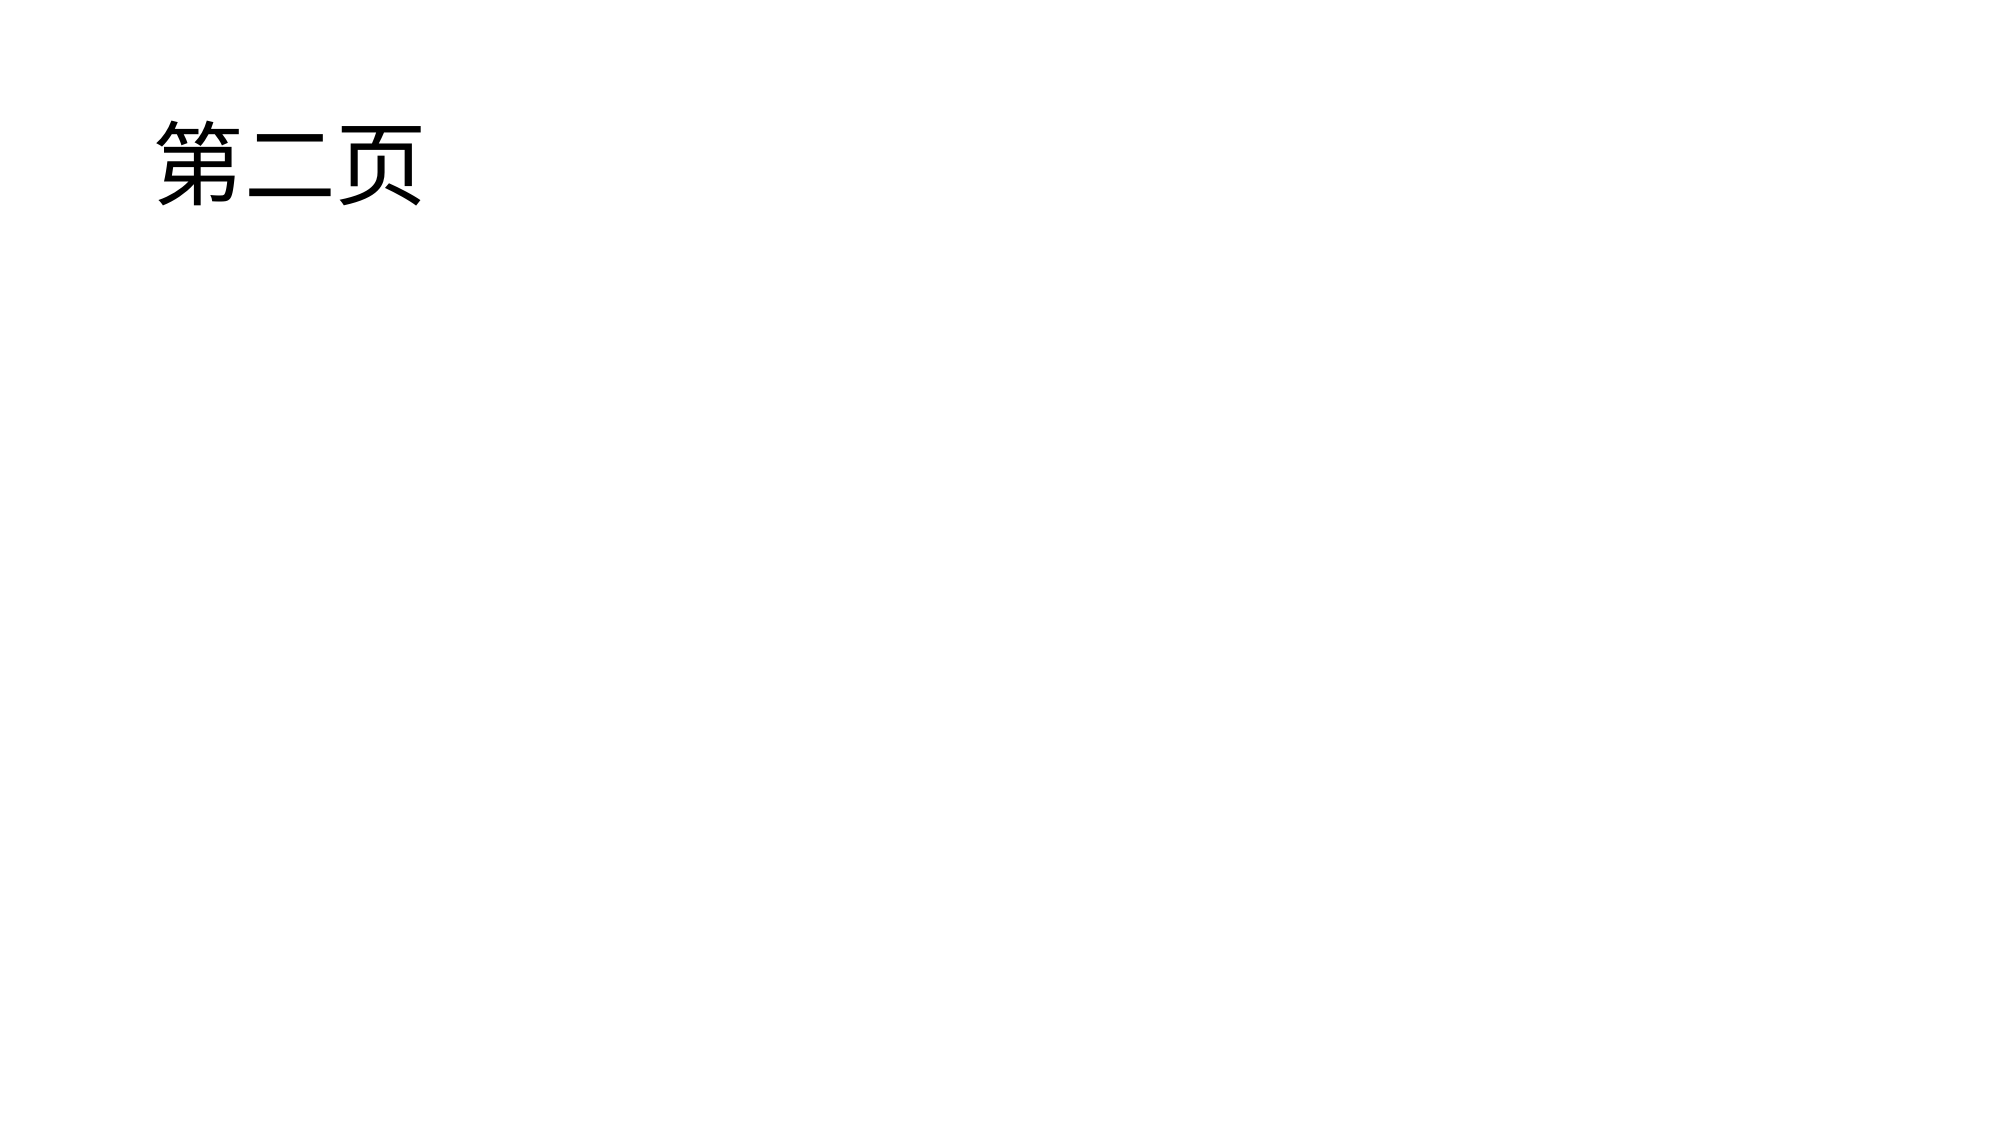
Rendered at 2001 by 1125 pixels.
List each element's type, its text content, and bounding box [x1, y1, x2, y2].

title 第二页 [137, 59, 1863, 278]
